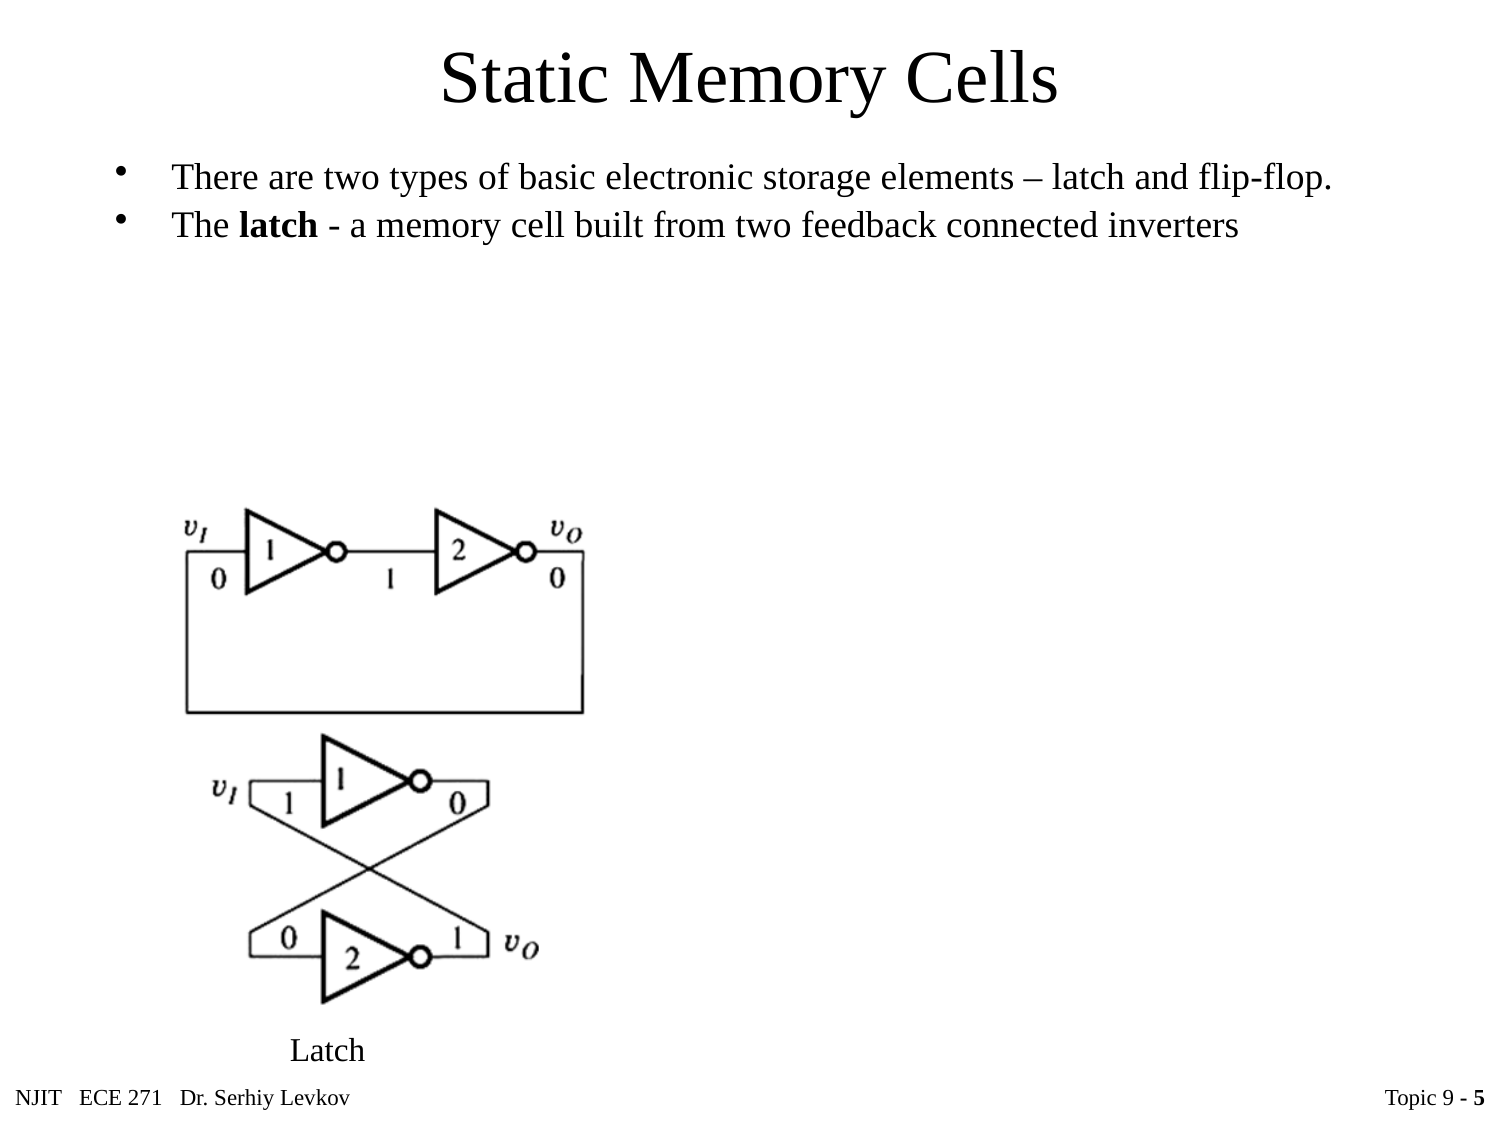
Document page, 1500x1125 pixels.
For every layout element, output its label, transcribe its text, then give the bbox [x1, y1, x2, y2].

list There are two types of basic electronic storage elements – latch and flip-flop. The latch - a memory cell built from two feedback connected inverters [99, 149, 1376, 488]
title Static Memory Cells [112, 0, 1388, 163]
footer NJIT ECE 271 Dr. Serhiy Levkov [0, 1074, 476, 1113]
picture [174, 487, 613, 1013]
text_box Latch [275, 1025, 1375, 1063]
slide_number Topic 9 - 5 [1187, 1074, 1500, 1113]
